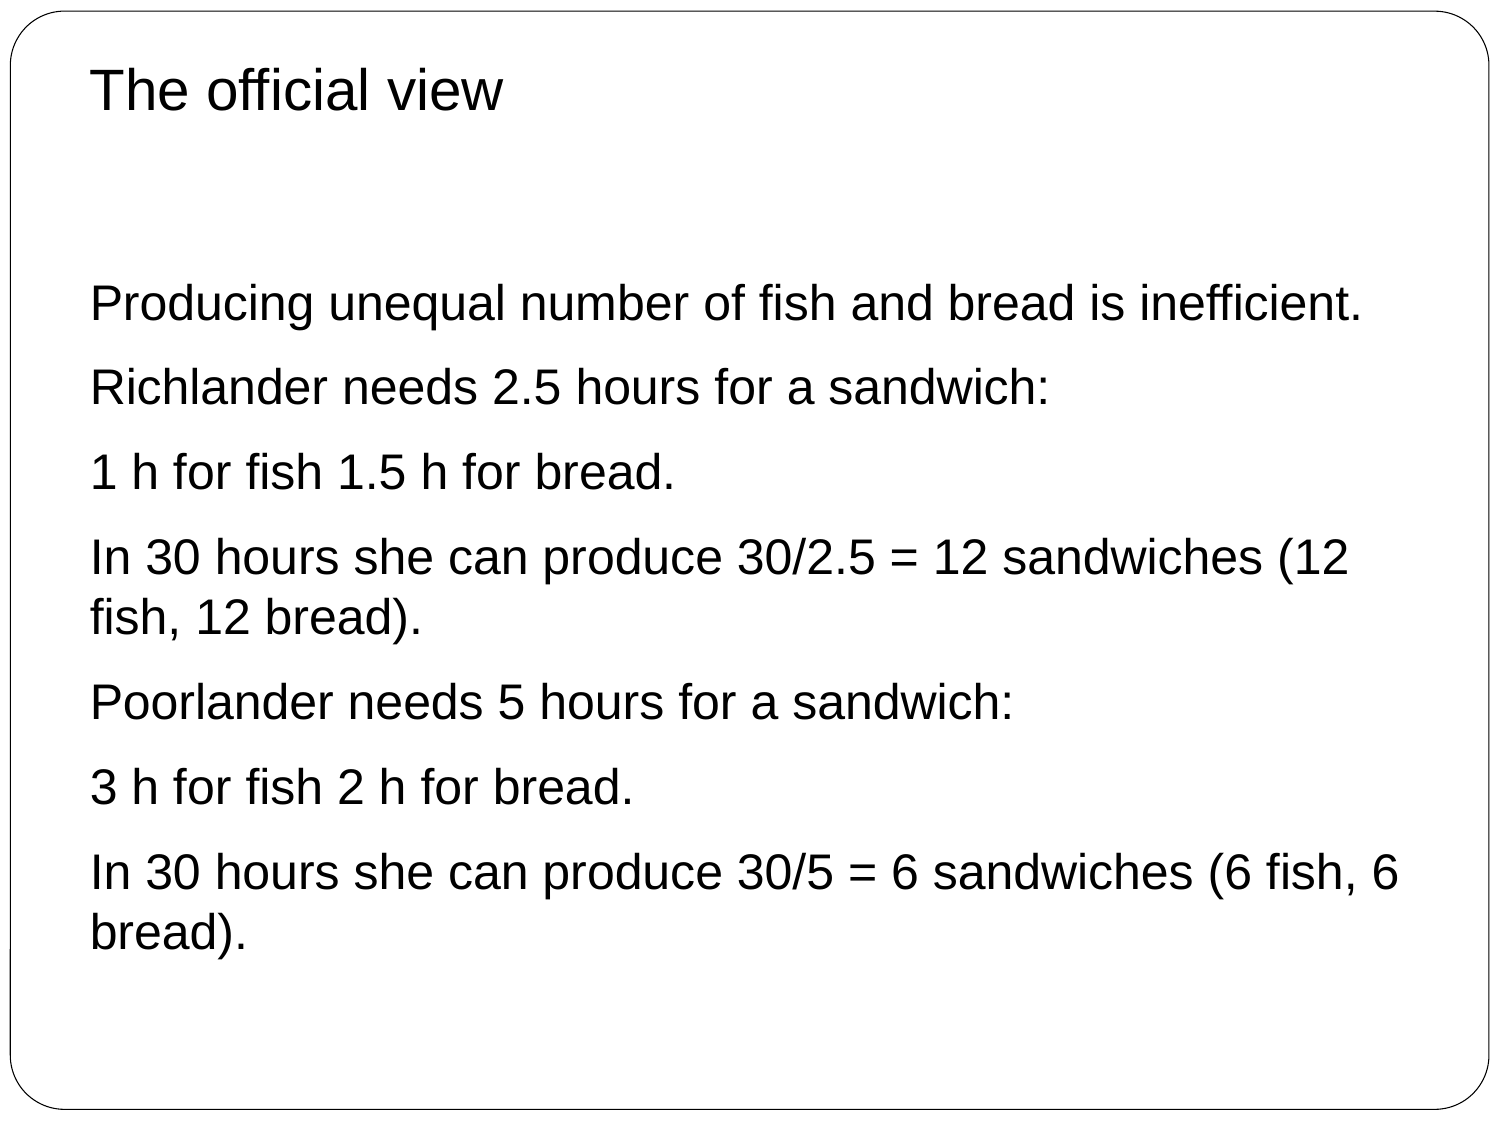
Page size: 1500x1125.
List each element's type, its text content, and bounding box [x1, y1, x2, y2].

list Producing unequal number of fish and bread is inefficient. Richlander needs 2.5 hours for a sandwich: 1 h for fish 1.5 h for bread. In 30 hours she can produce 30/2.5 = 12 sandwiches (12 fish, 12 bread). Poorlander needs 5 hours for a sandwich: 3 h for fish 2 h for bread. In 30 hours she can produce 30/5 = 6 sandwiches (6 fish, 6 bread). [75, 262, 1425, 1005]
title The official view [75, 45, 1425, 233]
